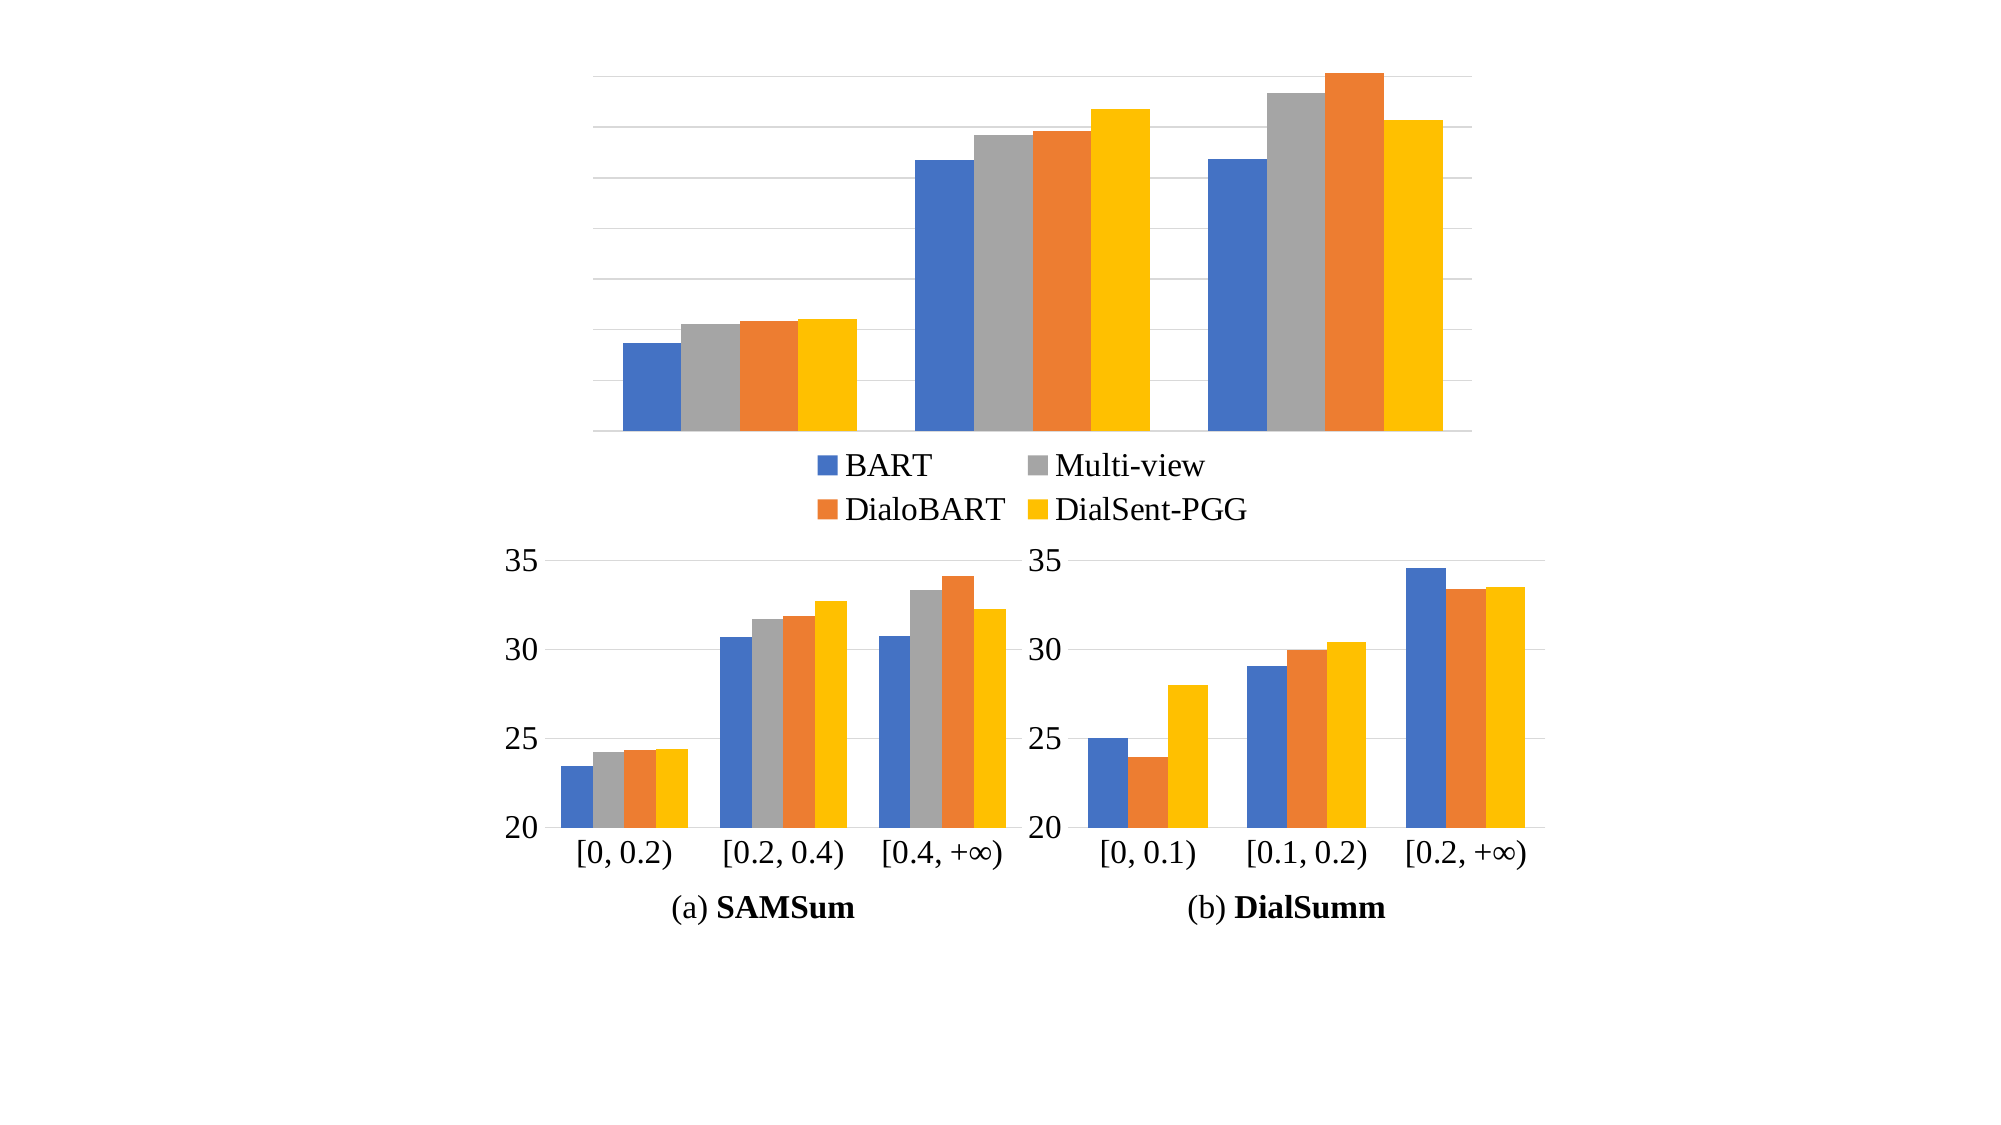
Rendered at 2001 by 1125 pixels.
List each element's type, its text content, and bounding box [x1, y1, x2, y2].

text_box (b) DialSumm [1146, 879, 1427, 933]
text_box (a) SAMSum [623, 879, 904, 933]
chart [493, 51, 1557, 879]
